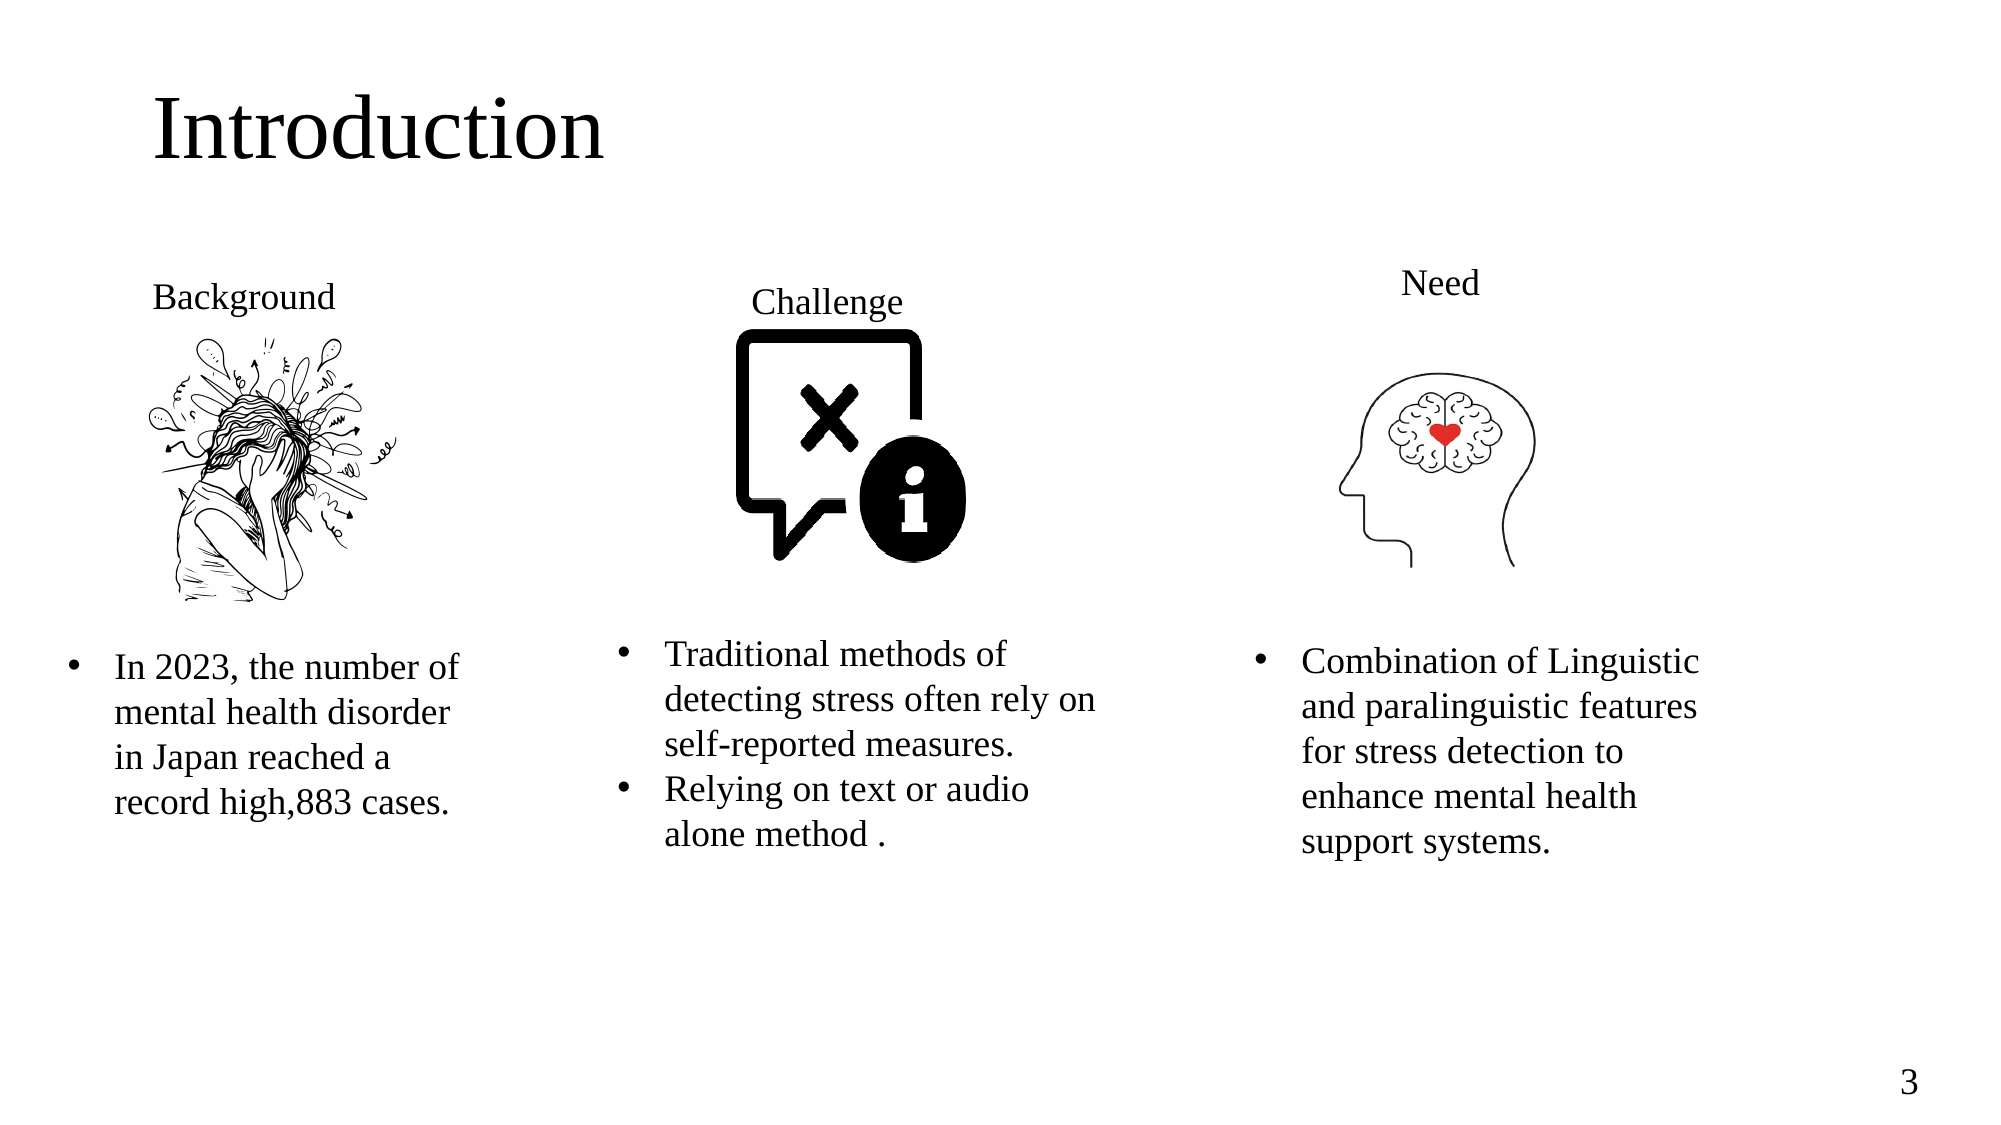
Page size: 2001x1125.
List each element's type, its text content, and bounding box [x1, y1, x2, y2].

picture [131, 329, 413, 611]
picture [736, 329, 966, 563]
text_box In 2023, the number of mental health disorder in Japan reached a record high,883 cases. [52, 634, 492, 875]
text_box Background [137, 264, 396, 324]
text_box Traditional methods of detecting stress often rely on self-reported measures. Relying on text or audio alone method . [602, 621, 1131, 862]
text_box Combination of Linguistic and paralinguistic features for stress detection to enhance mental health support systems. [1239, 628, 1733, 869]
text_box Need [1338, 250, 1535, 310]
text_box Challenge [736, 269, 933, 329]
picture [1262, 325, 1611, 615]
text_box 3 [1885, 1004, 1983, 1110]
title Introduction [137, 59, 1863, 198]
